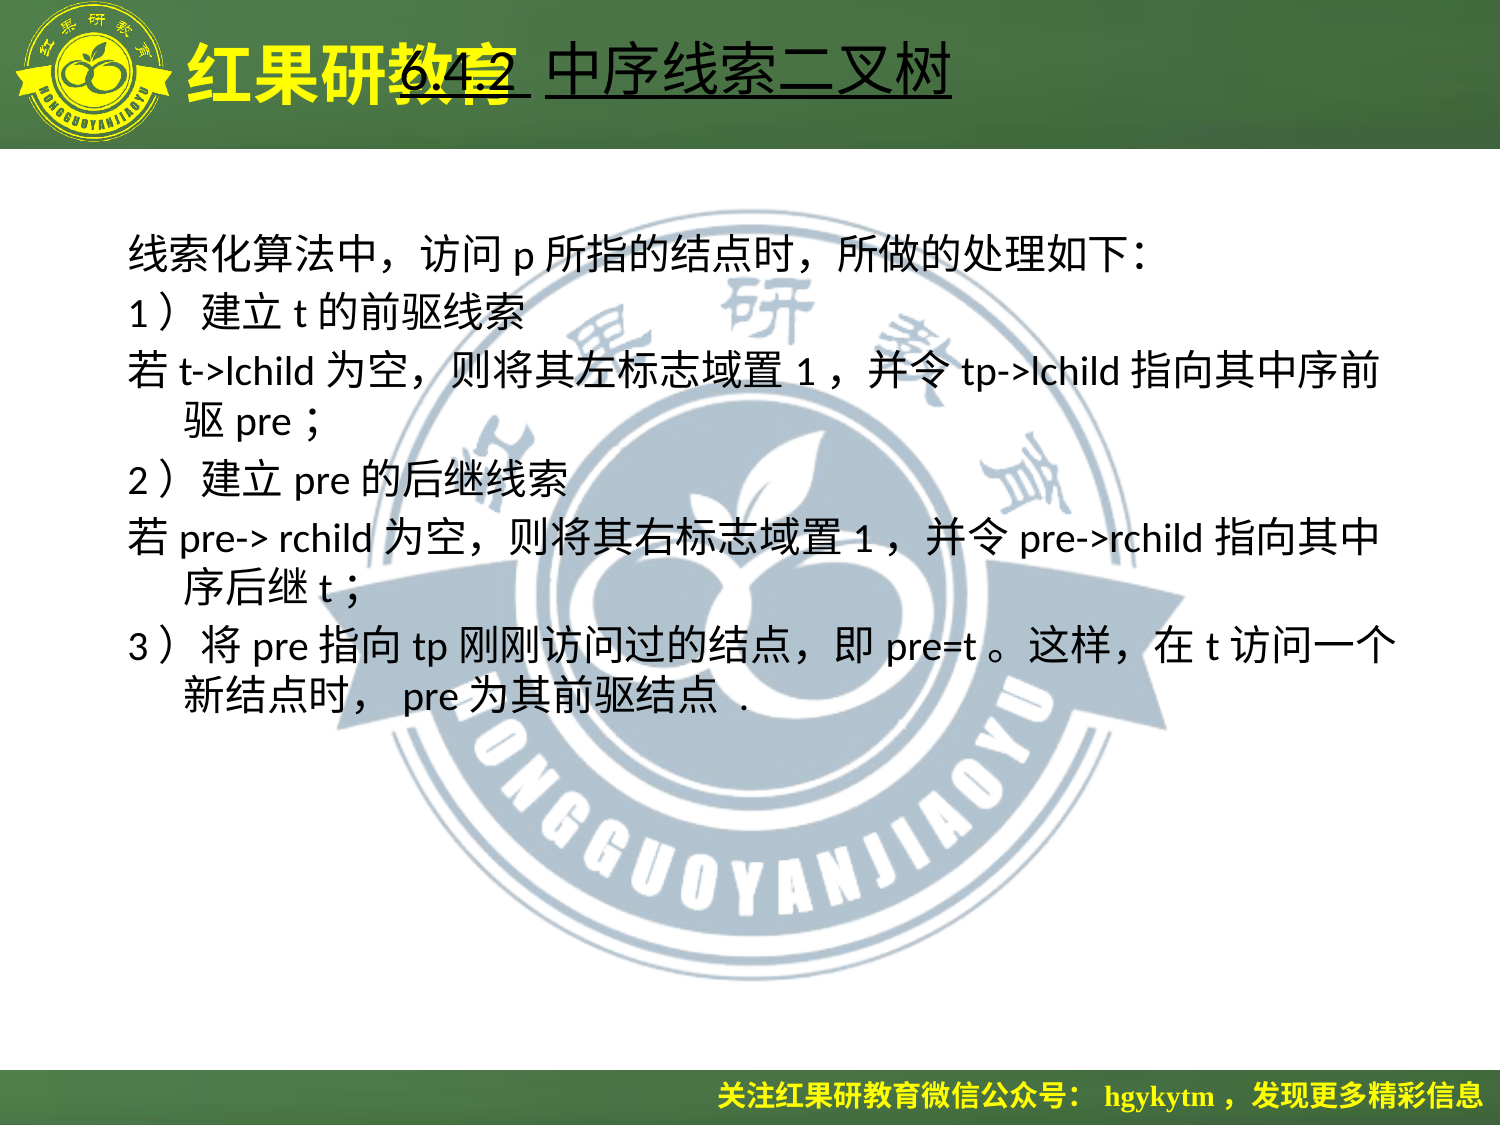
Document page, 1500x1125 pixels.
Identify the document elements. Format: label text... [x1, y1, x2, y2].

picture [0, 1070, 1500, 1125]
picture [0, 0, 1500, 152]
title 6.4.2 中序线索二叉树 [112, 24, 1240, 197]
list 线索化算法中，访问p所指的结点时，所做的处理如下： 1）建立t的前驱线索 若t->lchild为空，则将其左标志域置1，并令tp->lchild指向其中序前驱pre； 2）建立pre的后继线索 若pre-> rchild为空，则将其右标志域置1，并令pre->rchild指向其中序后继t； 3）将pre指向tp刚刚访问过的结点，即pre=t。这样，在t访问一个新结点时，pre为其前驱结点 . [112, 220, 1424, 1059]
picture [308, 197, 1197, 220]
